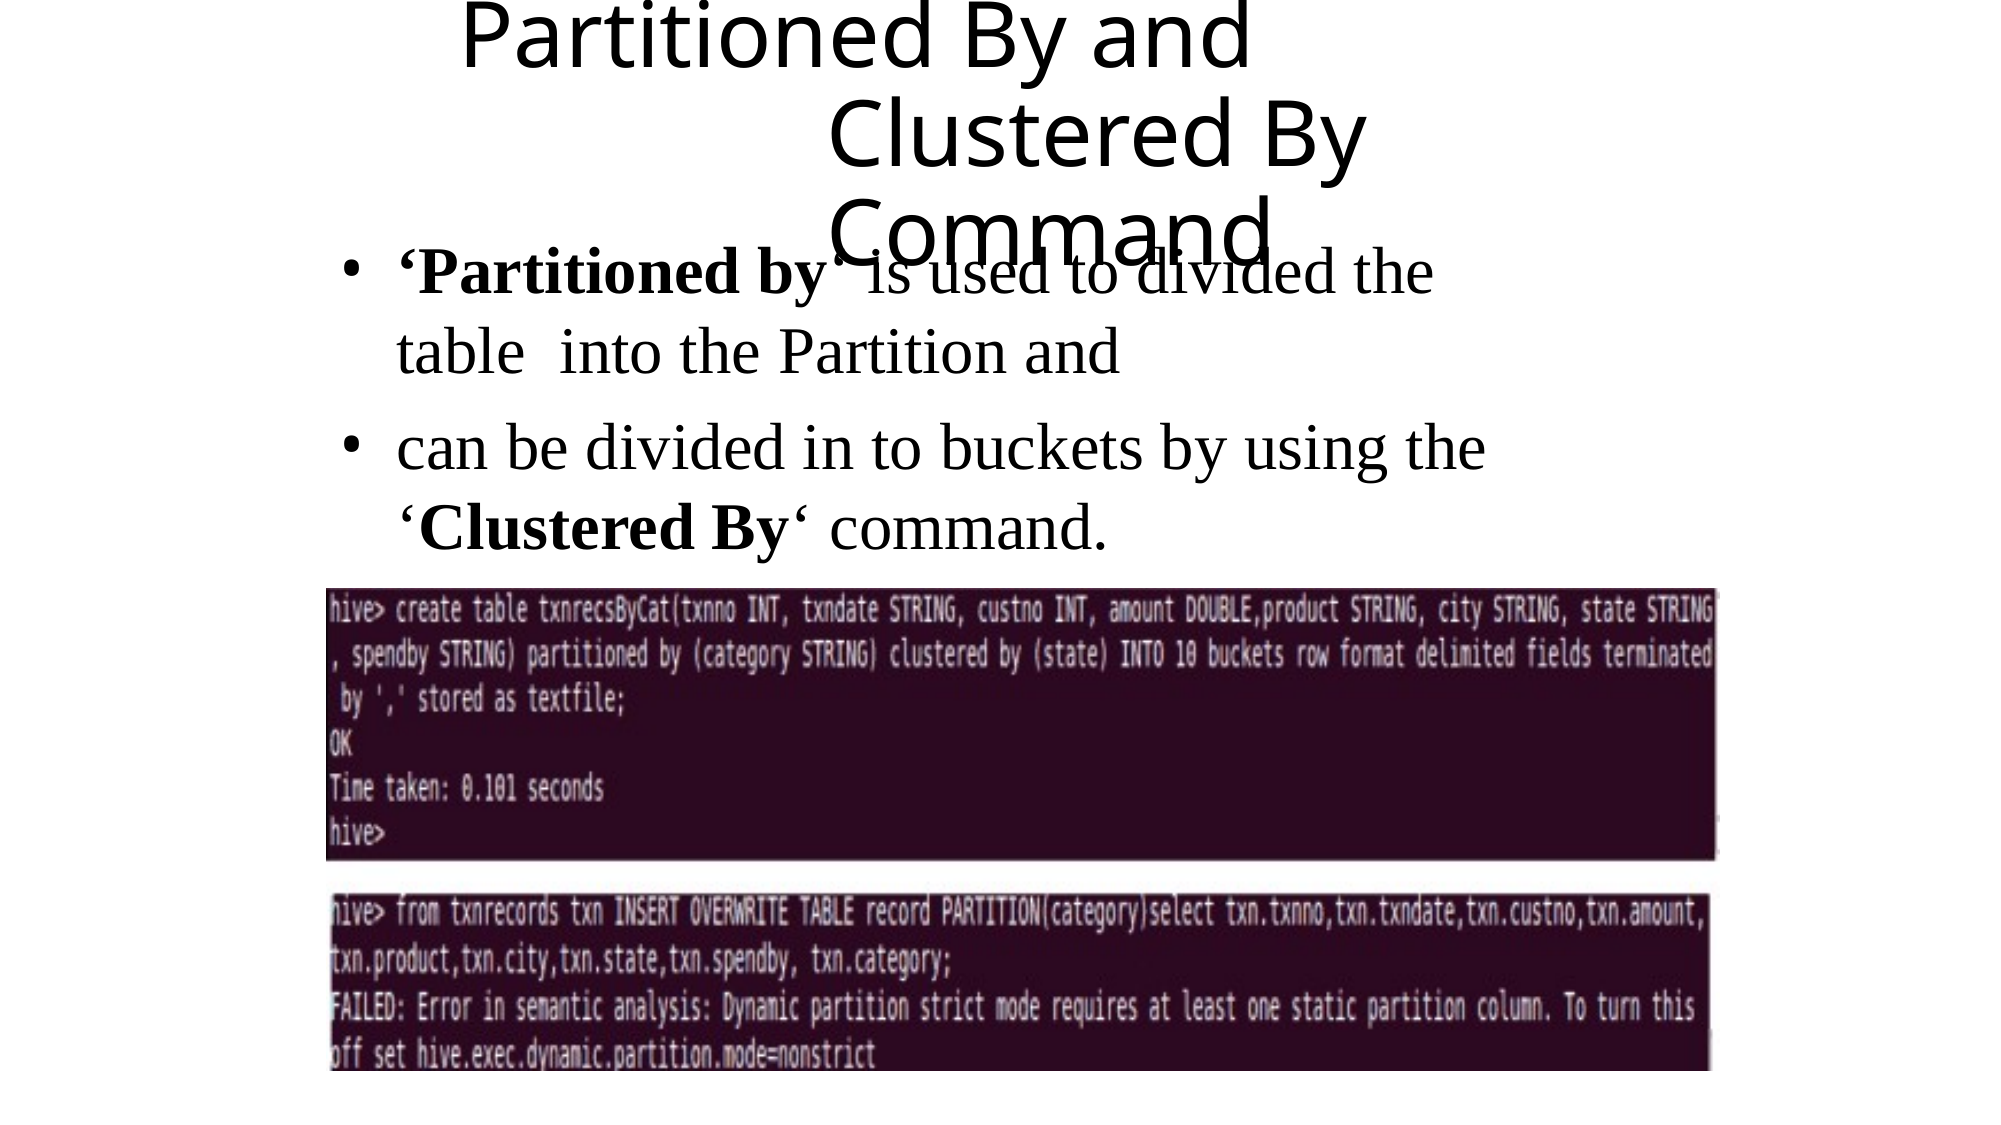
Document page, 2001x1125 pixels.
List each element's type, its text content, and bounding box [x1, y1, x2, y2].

text_box ‘Partitioned by‘ is used to divided the table into the Partition and can be divided in to buckets by using the ‘Clustered By‘ command. [338, 224, 1582, 563]
picture [326, 587, 1721, 1071]
title Partitioned By and Clustered By Command [456, 0, 1544, 224]
